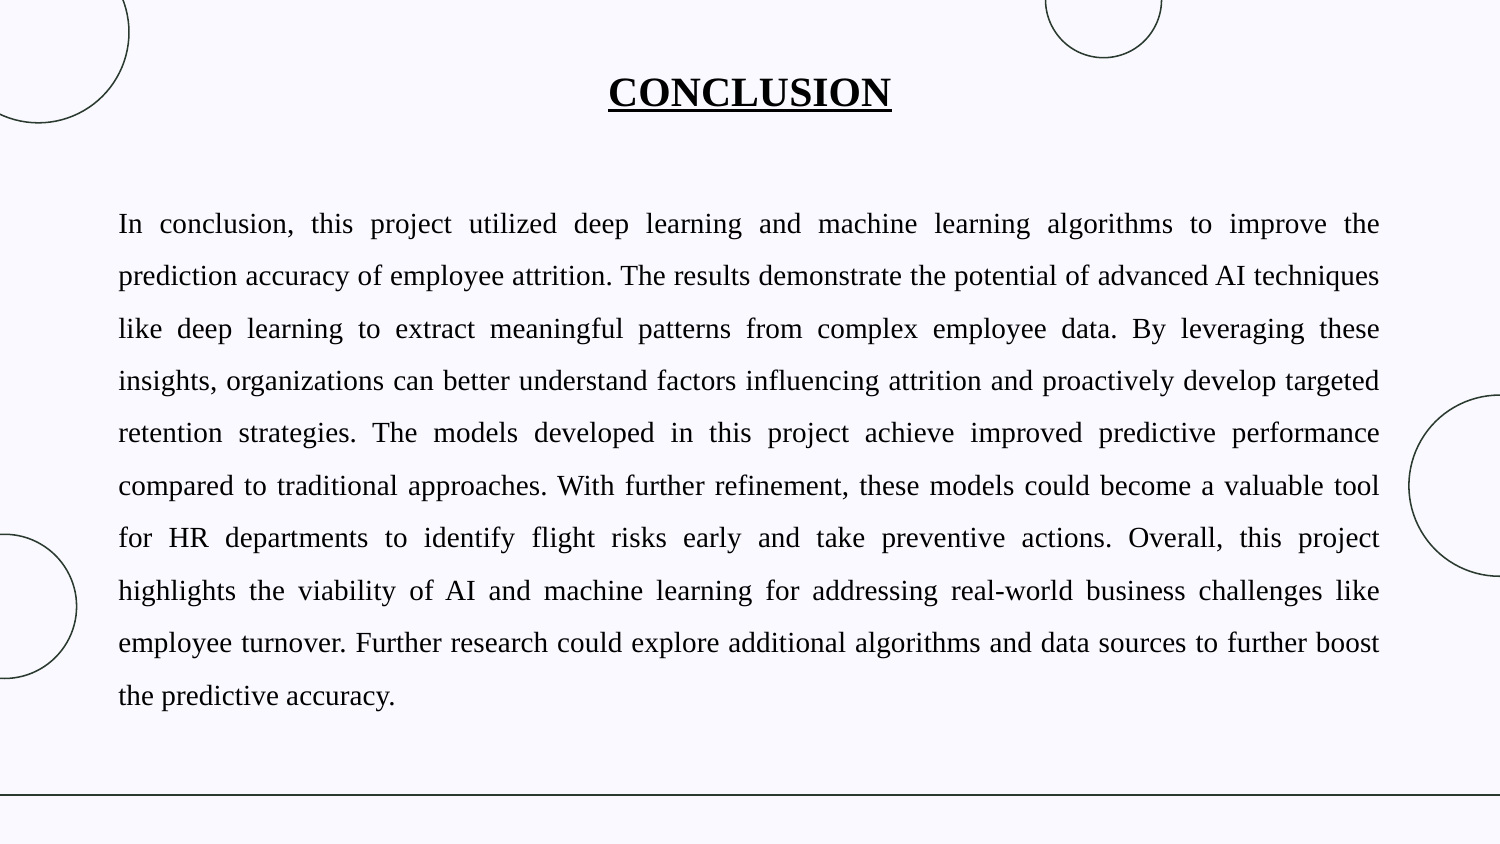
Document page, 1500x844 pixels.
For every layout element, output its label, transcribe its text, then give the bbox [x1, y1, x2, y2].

text_box CONCLUSION [516, 22, 984, 123]
text_box In conclusion, this project utilized deep learning and machine learning algorithms to improve the prediction accuracy of employee attrition. The results demonstrate the potential of advanced AI techniques like deep learning to extract meaningful patterns from complex employee data. By leveraging these insights, organizations can better understand factors influencing attrition and proactively develop targeted retention strategies. The models developed in this project achieve improved predictive performance compared to traditional approaches. With further refinement, these models could become a valuable tool for HR departments to identify flight risks early and take preventive actions. Overall, this project highlights the viability of AI and machine learning for addressing real-world business challenges like employee turnover. Further research could explore additional algorithms and data sources to further boost the predictive accuracy. [103, 179, 1397, 719]
